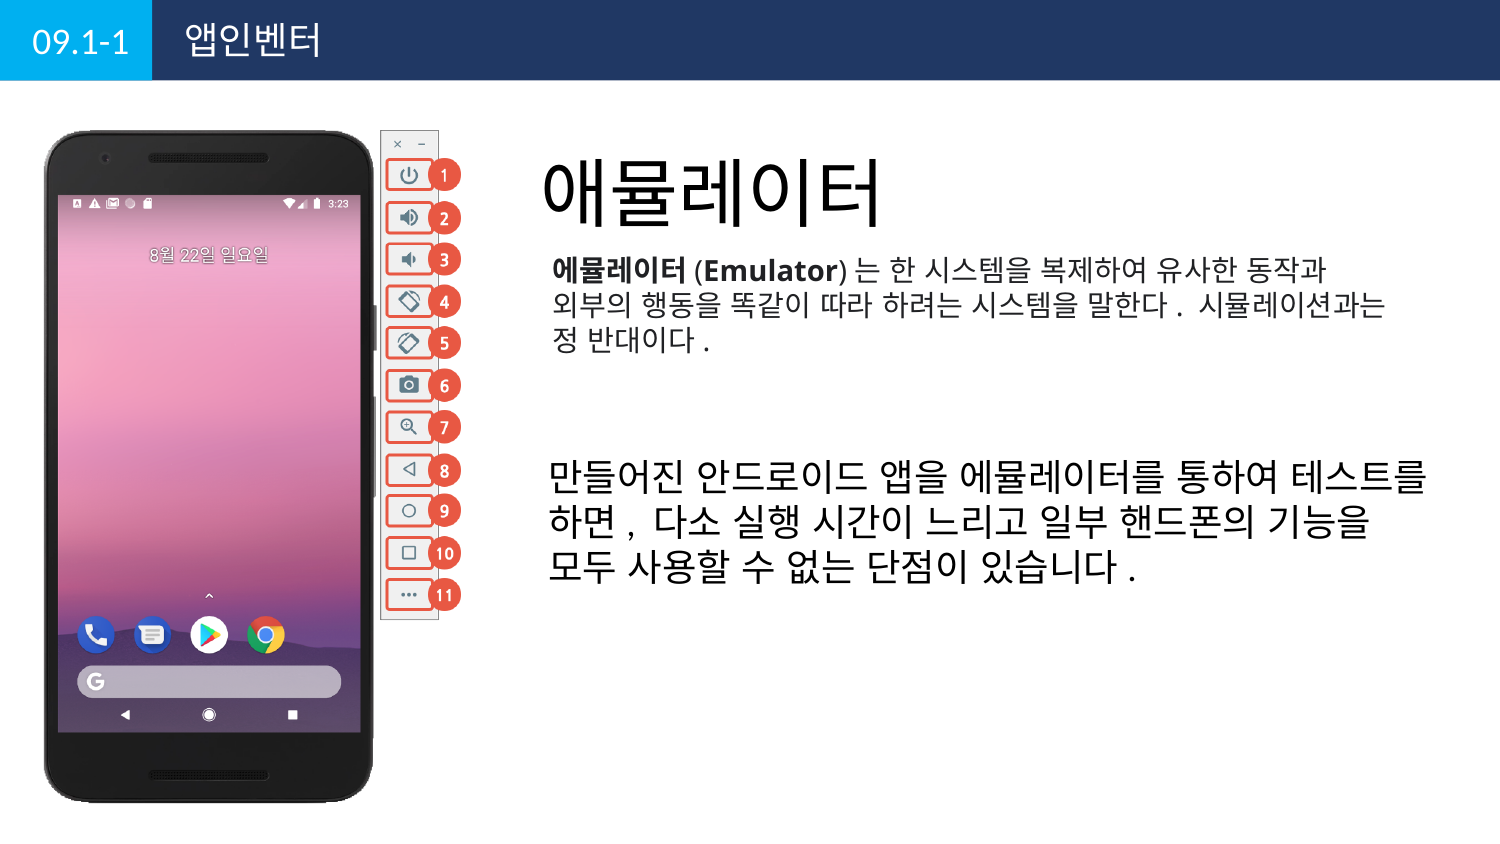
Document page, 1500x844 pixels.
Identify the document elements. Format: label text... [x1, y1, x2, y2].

text_box 09.1-1 [17, 9, 153, 70]
text_box 에뮬레이터(Emulator)는 한 시스템을 복제하여 유사한 동작과 외부의 행동을 똑같이 따라 하려는 시스템을 말한다. 시뮬레이션과는 정 반대이다. [537, 244, 1428, 365]
text_box [153, 0, 1500, 81]
text_box 앱인벤터 [169, 9, 945, 70]
text_box 애뮬레이터 [525, 138, 975, 244]
text_box [0, 0, 153, 81]
text_box 만들어진 안드로이드 앱을 에뮬레이터를 통하여 테스트를 하면, 다소 실행 시간이 느리고 일부 핸드폰의 기능을 모두 사용할 수 없는 단점이 있습니다. [533, 446, 1457, 597]
picture [34, 101, 471, 815]
